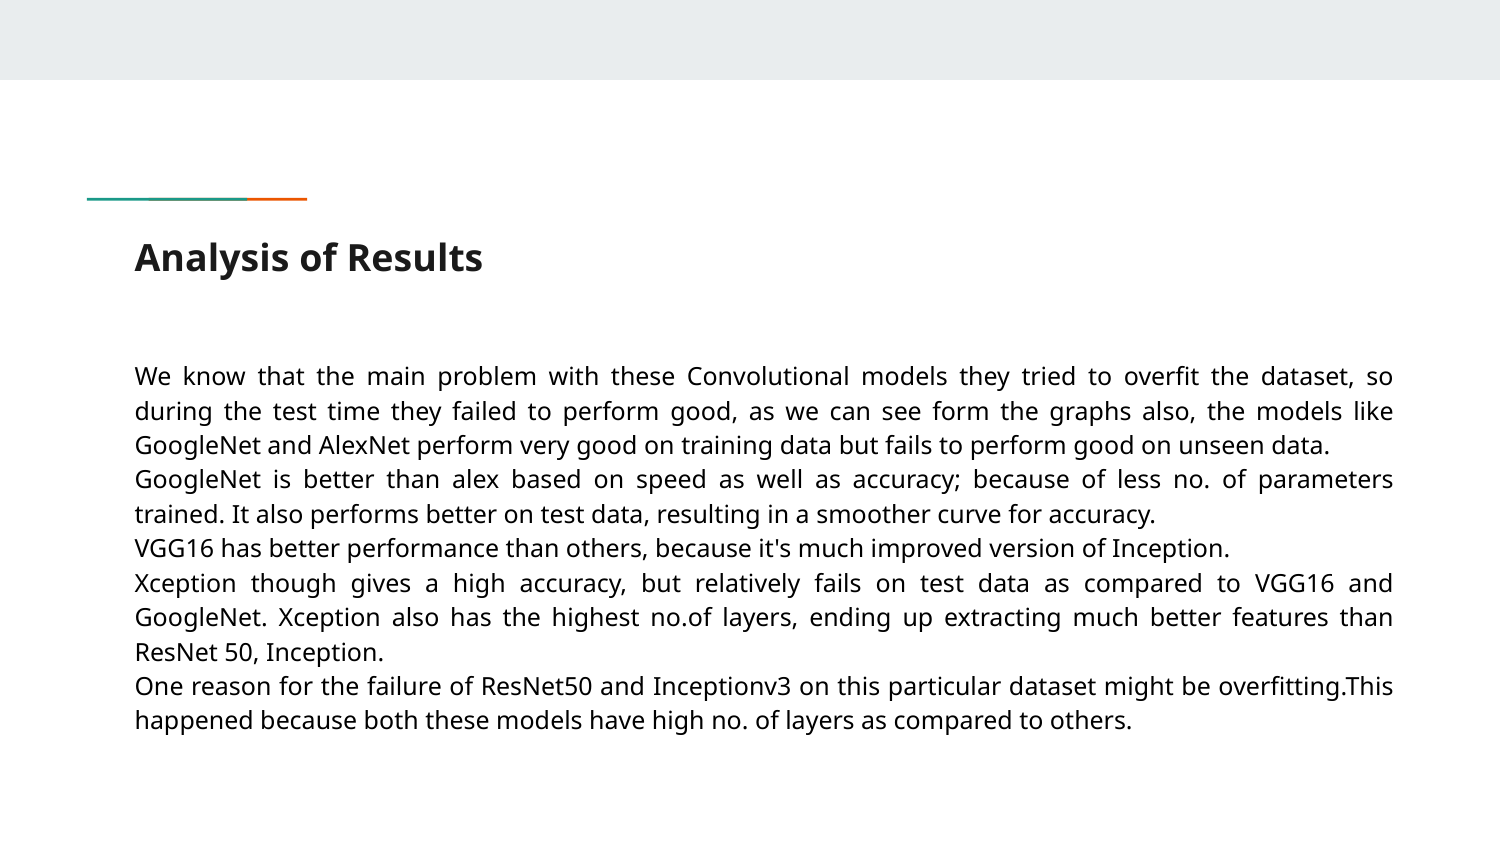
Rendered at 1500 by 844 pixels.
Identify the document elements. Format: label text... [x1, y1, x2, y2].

list We know that the main problem with these Convolutional models they tried to overfit the dataset, so during the test time they failed to perform good, as we can see form the graphs also, the models like GoogleNet and AlexNet perform very good on training data but fails to perform good on unseen data. GoogleNet is better than alex based on speed as well as accuracy; because of less no. of parameters trained. It also performs better on test data, resulting in a smoother curve for accuracy. VGG16 has better performance than others, because it's much improved version of Inception. Xception though gives a high accuracy, but relatively fails on test data as compared to VGG16 and GoogleNet. Xception also has the highest no.of layers, ending up extracting much better features than ResNet 50, Inception. One reason for the failure of ResNet50 and Inceptionv3 on this particular dataset might be overfitting.This happened because both these models have high no. of layers as compared to others. [119, 341, 1412, 763]
title Analysis of Results [119, 219, 512, 305]
